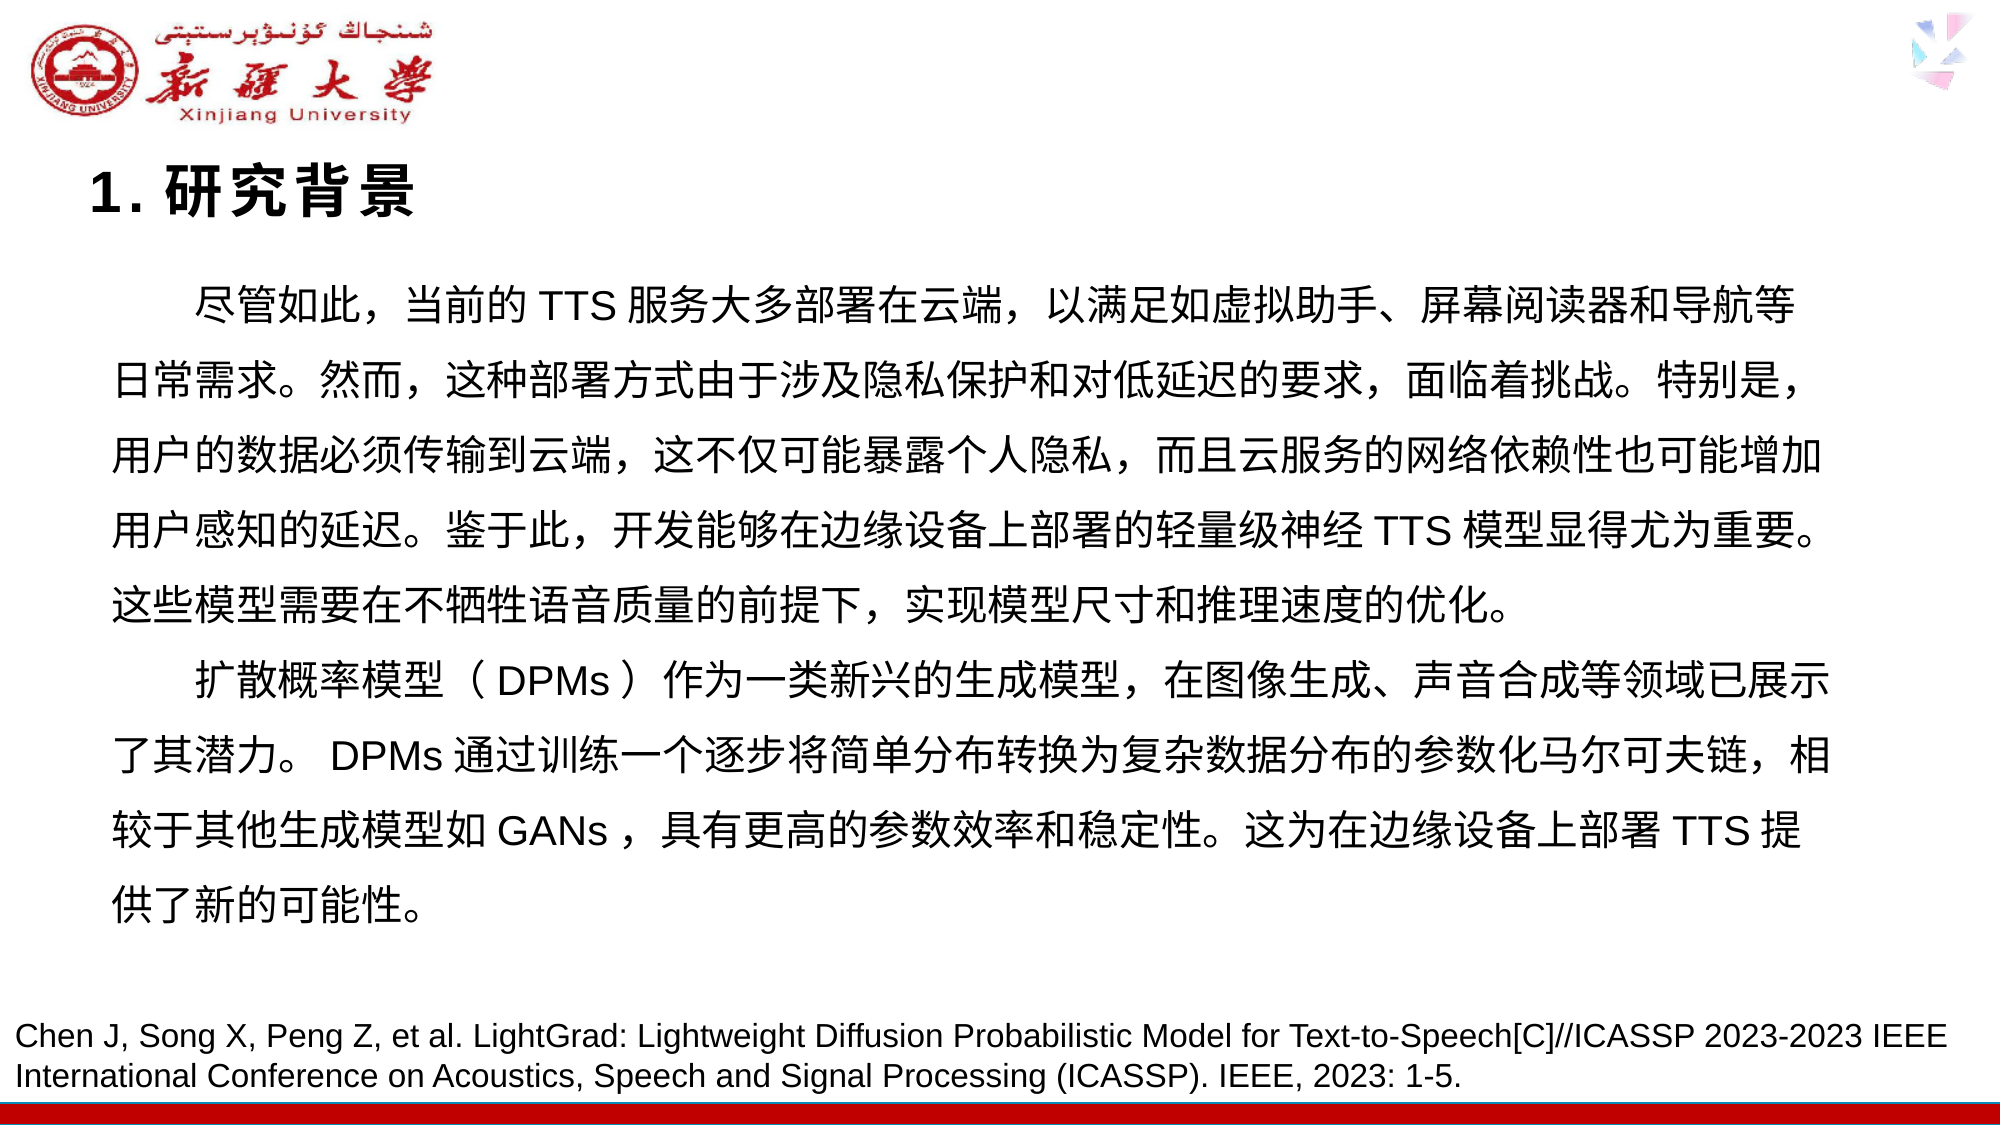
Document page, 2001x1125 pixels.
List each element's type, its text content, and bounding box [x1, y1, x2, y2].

text_box 尽管如此，当前的TTS服务大多部署在云端，以满足如虚拟助手、屏幕阅读器和导航等日常需求。然而，这种部署方式由于涉及隐私保护和对低延迟的要求，面临着挑战。特别是，用户的数据必须传输到云端，这不仅可能暴露个人隐私，而且云服务的网络依赖性也可能增加用户感知的延迟。鉴于此，开发能够在边缘设备上部署的轻量级神经TTS模型显得尤为重要。这些模型需要在不牺牲语音质量的前提下，实现模型尺寸和推理速度的优化。 扩散概率模型（DPMs）作为一类新兴的生成模型，在图像生成、声音合成等领域已展示了其潜力。DPMs通过训练一个逐步将简单分布转换为复杂数据分布的参数化马尔可夫链，相较于其他生成模型如GANs，具有更高的参数效率和稳定性。这为在边缘设备上部署TTS提供了新的可能性。 [96, 246, 1853, 937]
text_box 1.研究背景 [74, 130, 1875, 247]
picture [0, 0, 482, 143]
text_box Chen J, Song X, Peng Z, et al. LightGrad: Lightweight Diffusion Probabilistic Model for Text-to-Speech[C]//ICASSP 2023-2023 IEEE International Conference on Acoustics, Speech and Signal Processing (ICASSP). IEEE, 2023: 1-5. [0, 1007, 2000, 1102]
text_box [0, 1102, 2000, 1125]
picture [1881, 0, 2000, 101]
